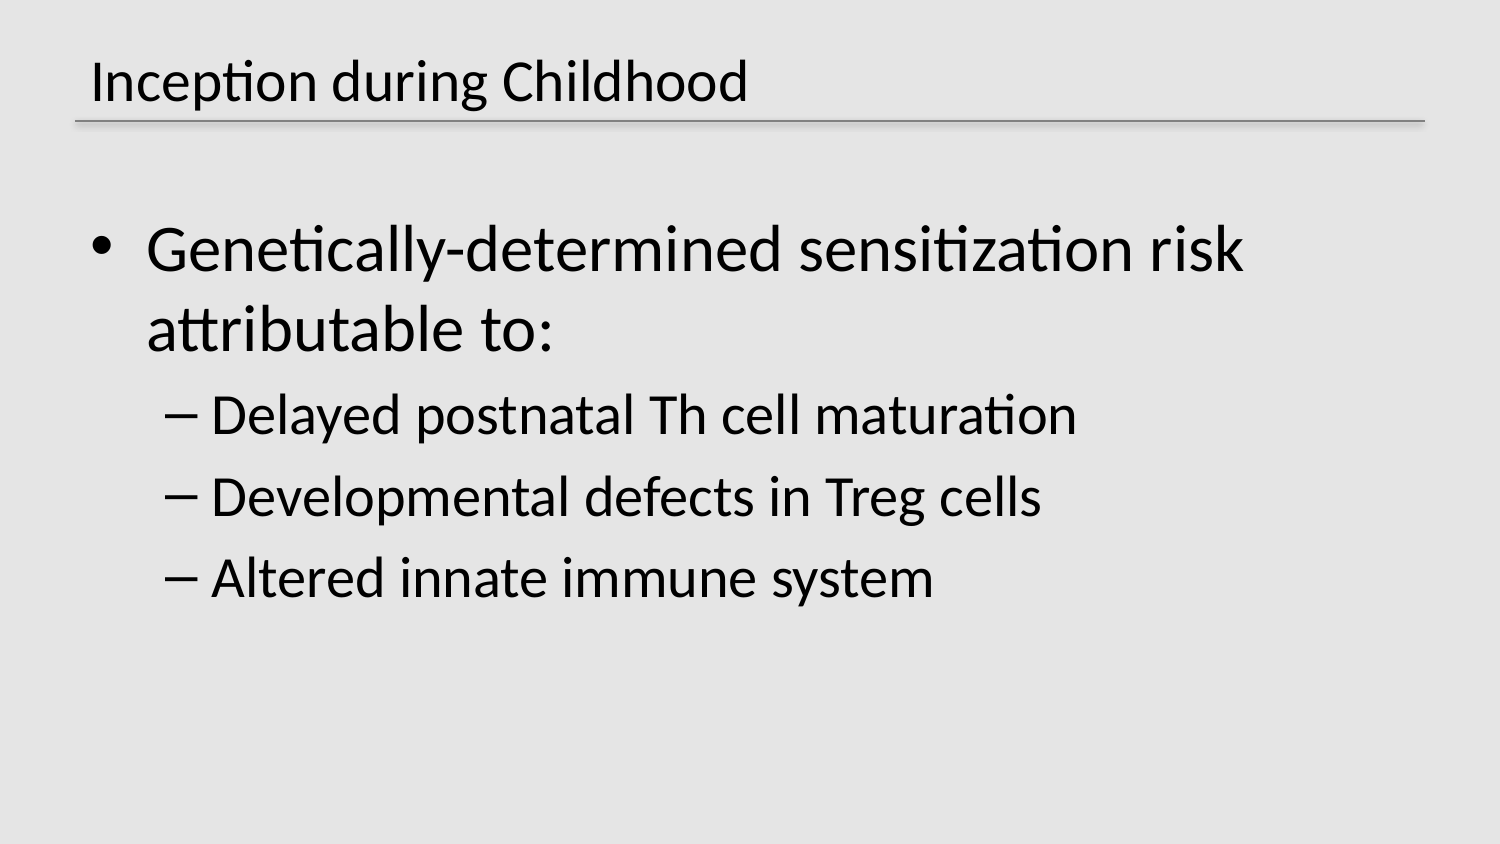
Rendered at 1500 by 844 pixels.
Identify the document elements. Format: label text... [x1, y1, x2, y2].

list Genetically-determined sensitization risk attributable to: Delayed postnatal Th cell maturation Developmental defects in Treg cells Altered innate immune system [75, 196, 1425, 754]
title Inception during Childhood [75, 33, 1425, 120]
